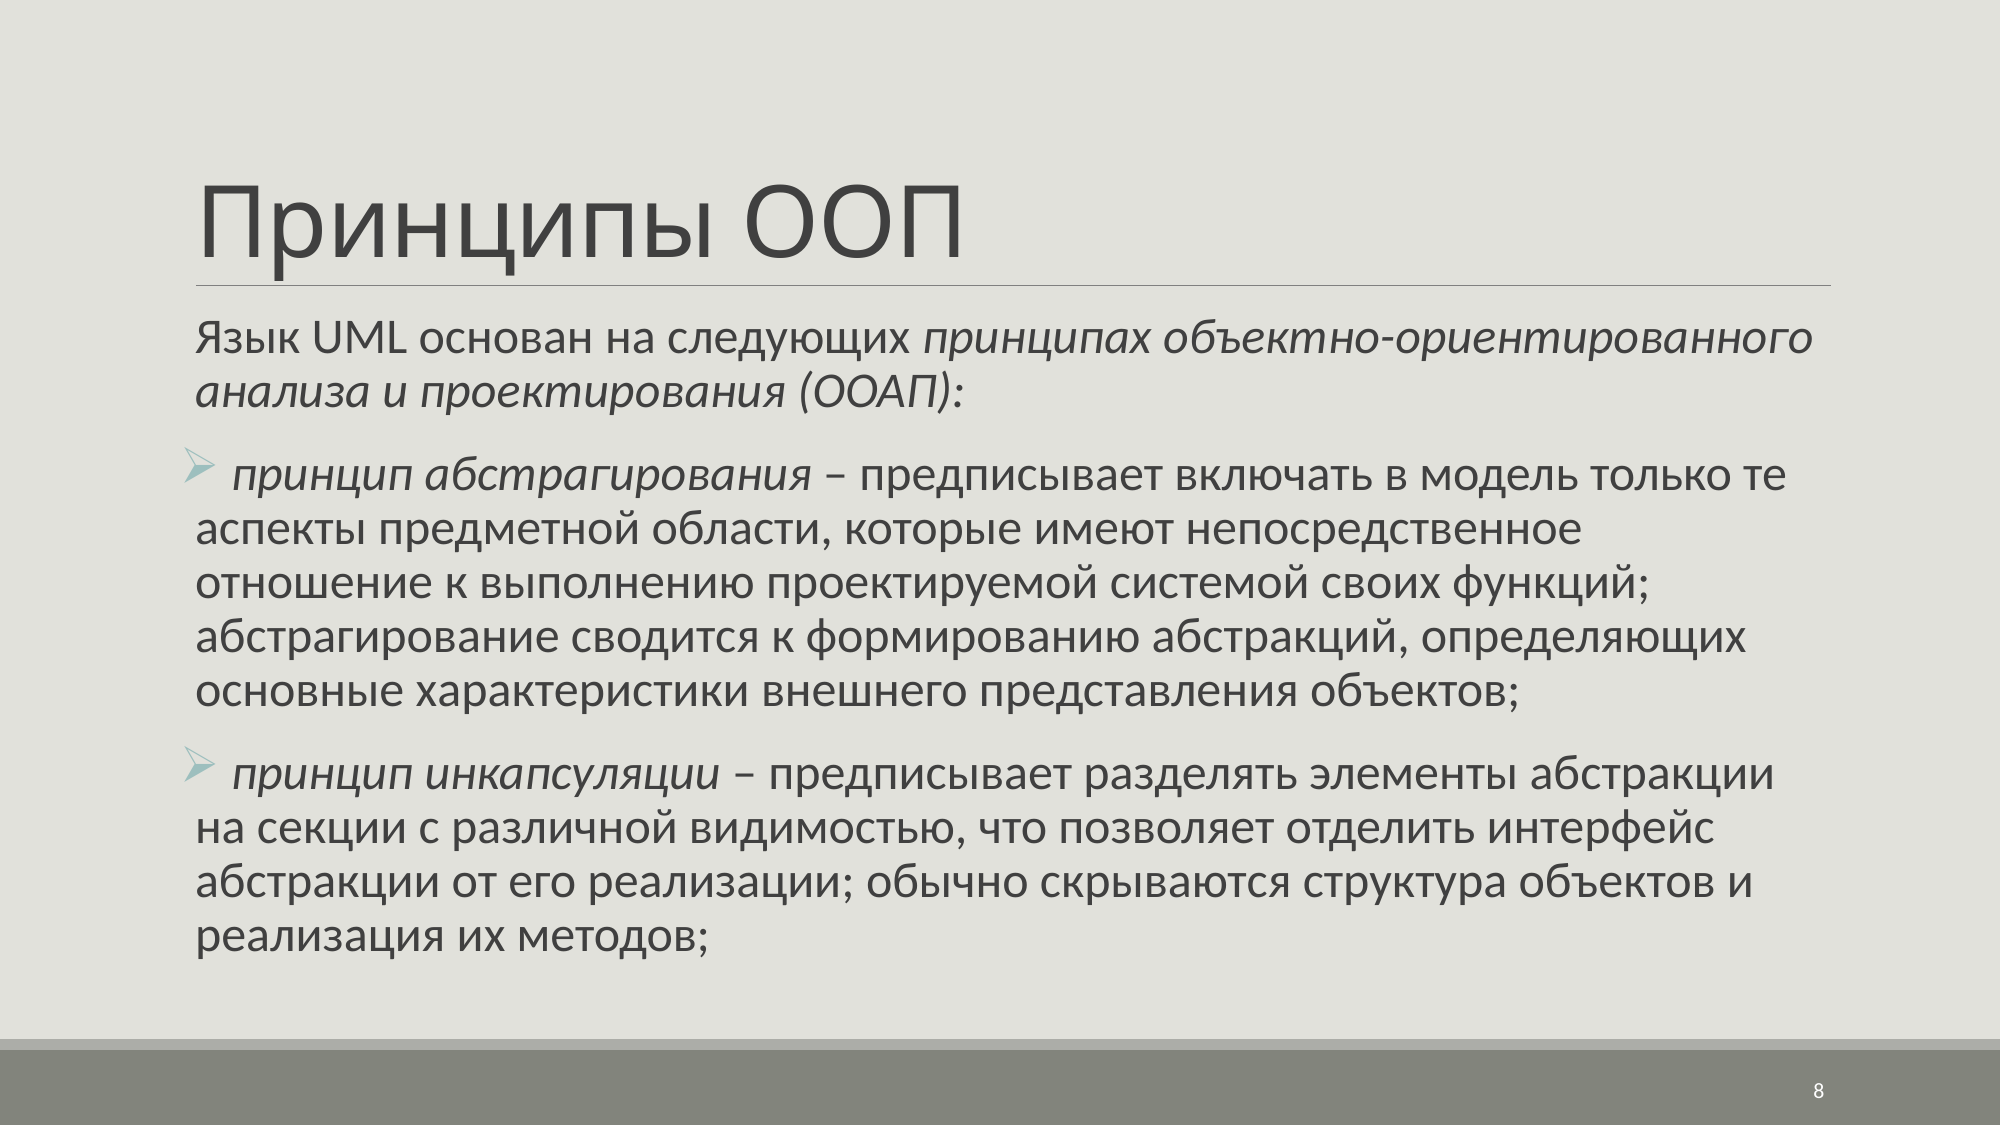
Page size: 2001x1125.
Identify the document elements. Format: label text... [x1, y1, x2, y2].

slide_number 8 [1624, 1059, 1840, 1120]
title Принципы ООП [180, 47, 1830, 285]
list Язык UML основан на следующих принципах объектно-ориентированного анализа и проектирования (ООАП): принцип абстрагирования – предписывает включать в модель только те аспекты предметной области, которые имеют непосредственное отношение к выполнению проектируемой системой своих функций; абстрагирование сводится к формированию абстракций, определяющих основные характеристики внешнего представления объектов; принцип инкапсуляции – предписывает разделять элементы абстракции на секции с различной видимостью, что позволяет отделить интерфейс абстракции от его реализации; обычно скрываются структура объектов и реализация их методов; [180, 302, 1830, 963]
